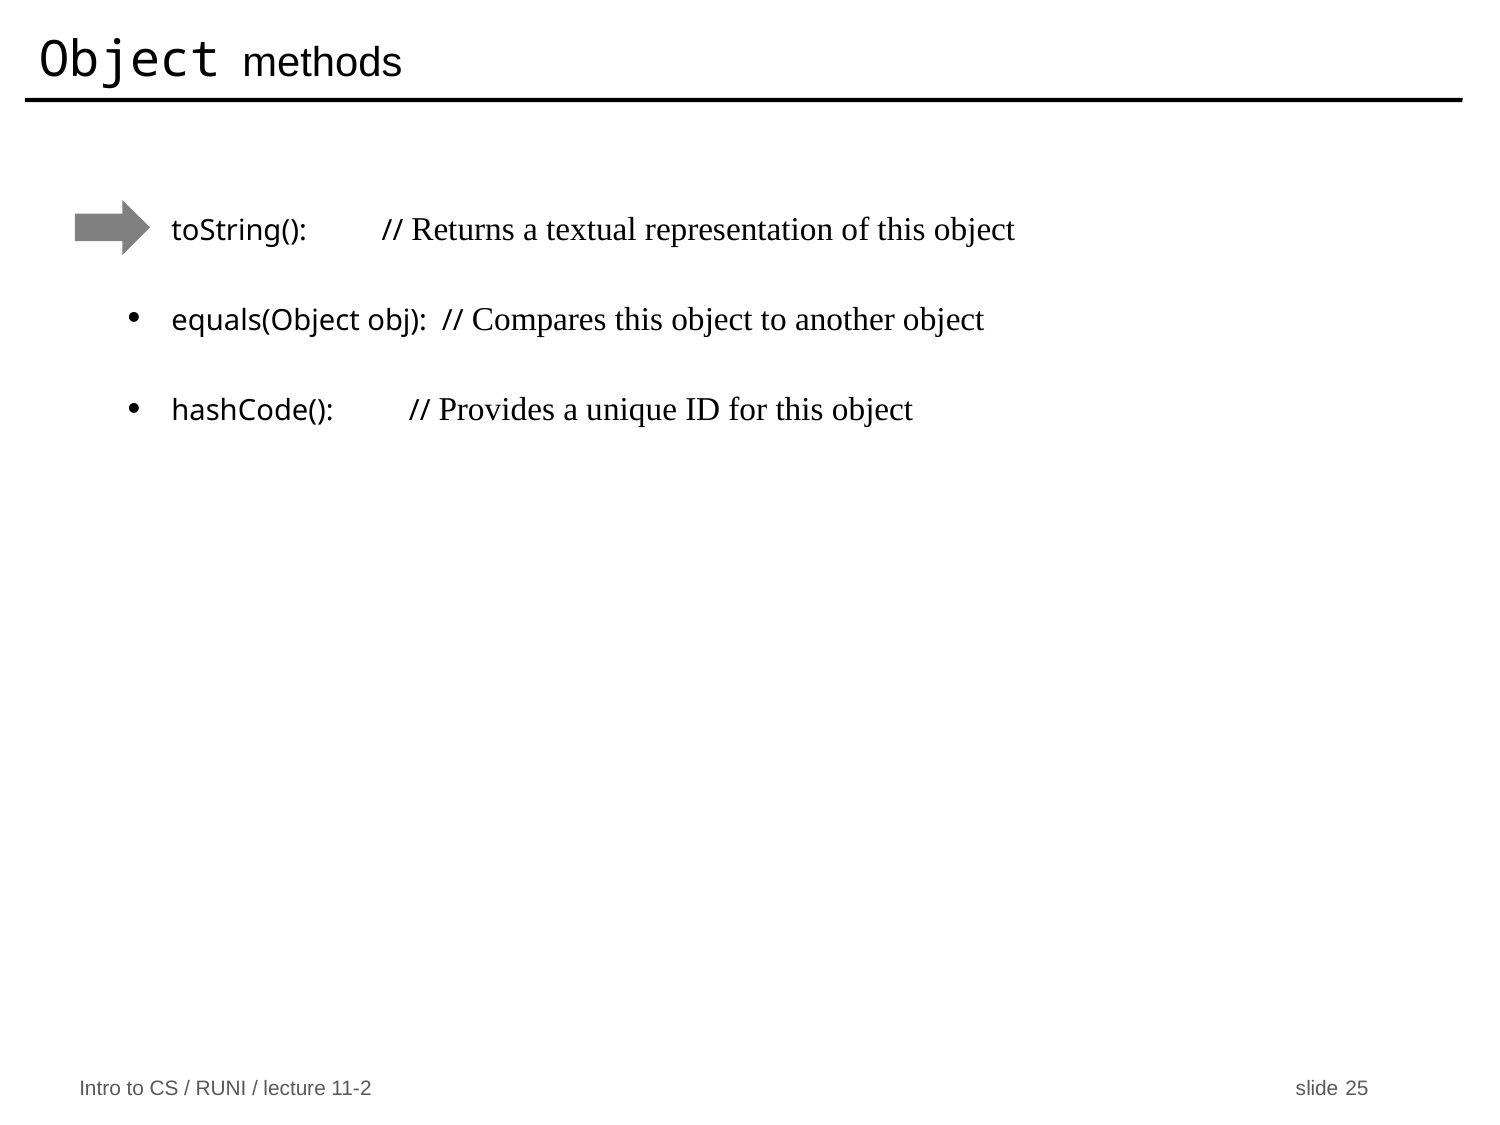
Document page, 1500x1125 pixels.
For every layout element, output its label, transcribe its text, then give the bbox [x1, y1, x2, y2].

text_box toString(): // Returns a textual representation of this object equals(Object obj): // Compares this object to another object hashCode(): // Provides a unique ID for this object [112, 200, 1475, 700]
text_box [74, 200, 150, 255]
title Object methods [24, 12, 1463, 100]
